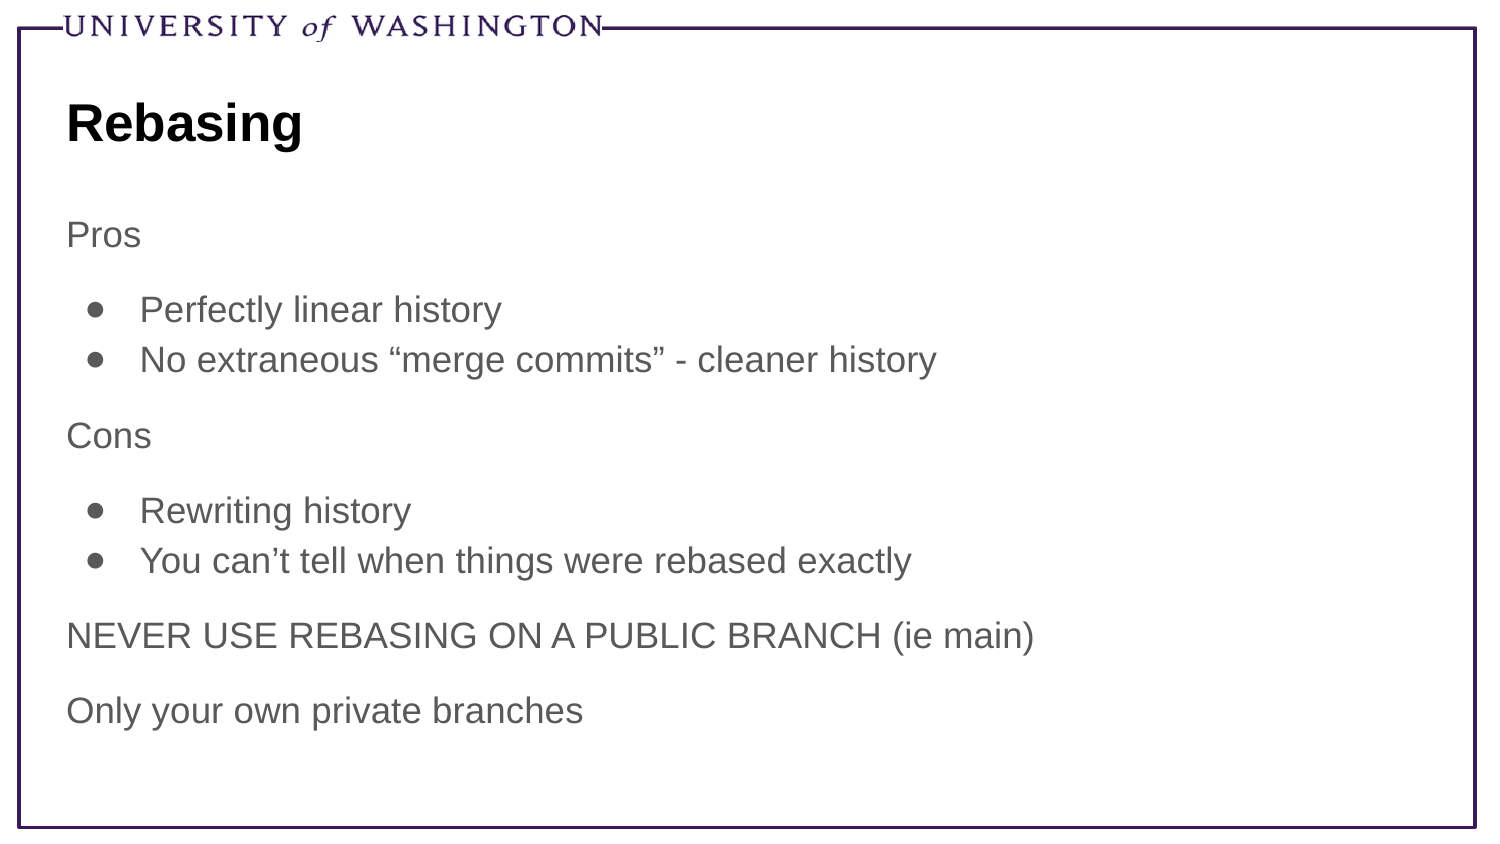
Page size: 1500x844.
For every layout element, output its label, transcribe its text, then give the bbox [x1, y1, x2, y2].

picture [15, 15, 1480, 830]
list Pros Perfectly linear history No extraneous “merge commits” - cleaner history Cons Rewriting history You can’t tell when things were rebased exactly NEVER USE REBASING ON A PUBLIC BRANCH (ie main) Only your own private branches [51, 189, 1449, 750]
title Rebasing [51, 72, 1449, 167]
